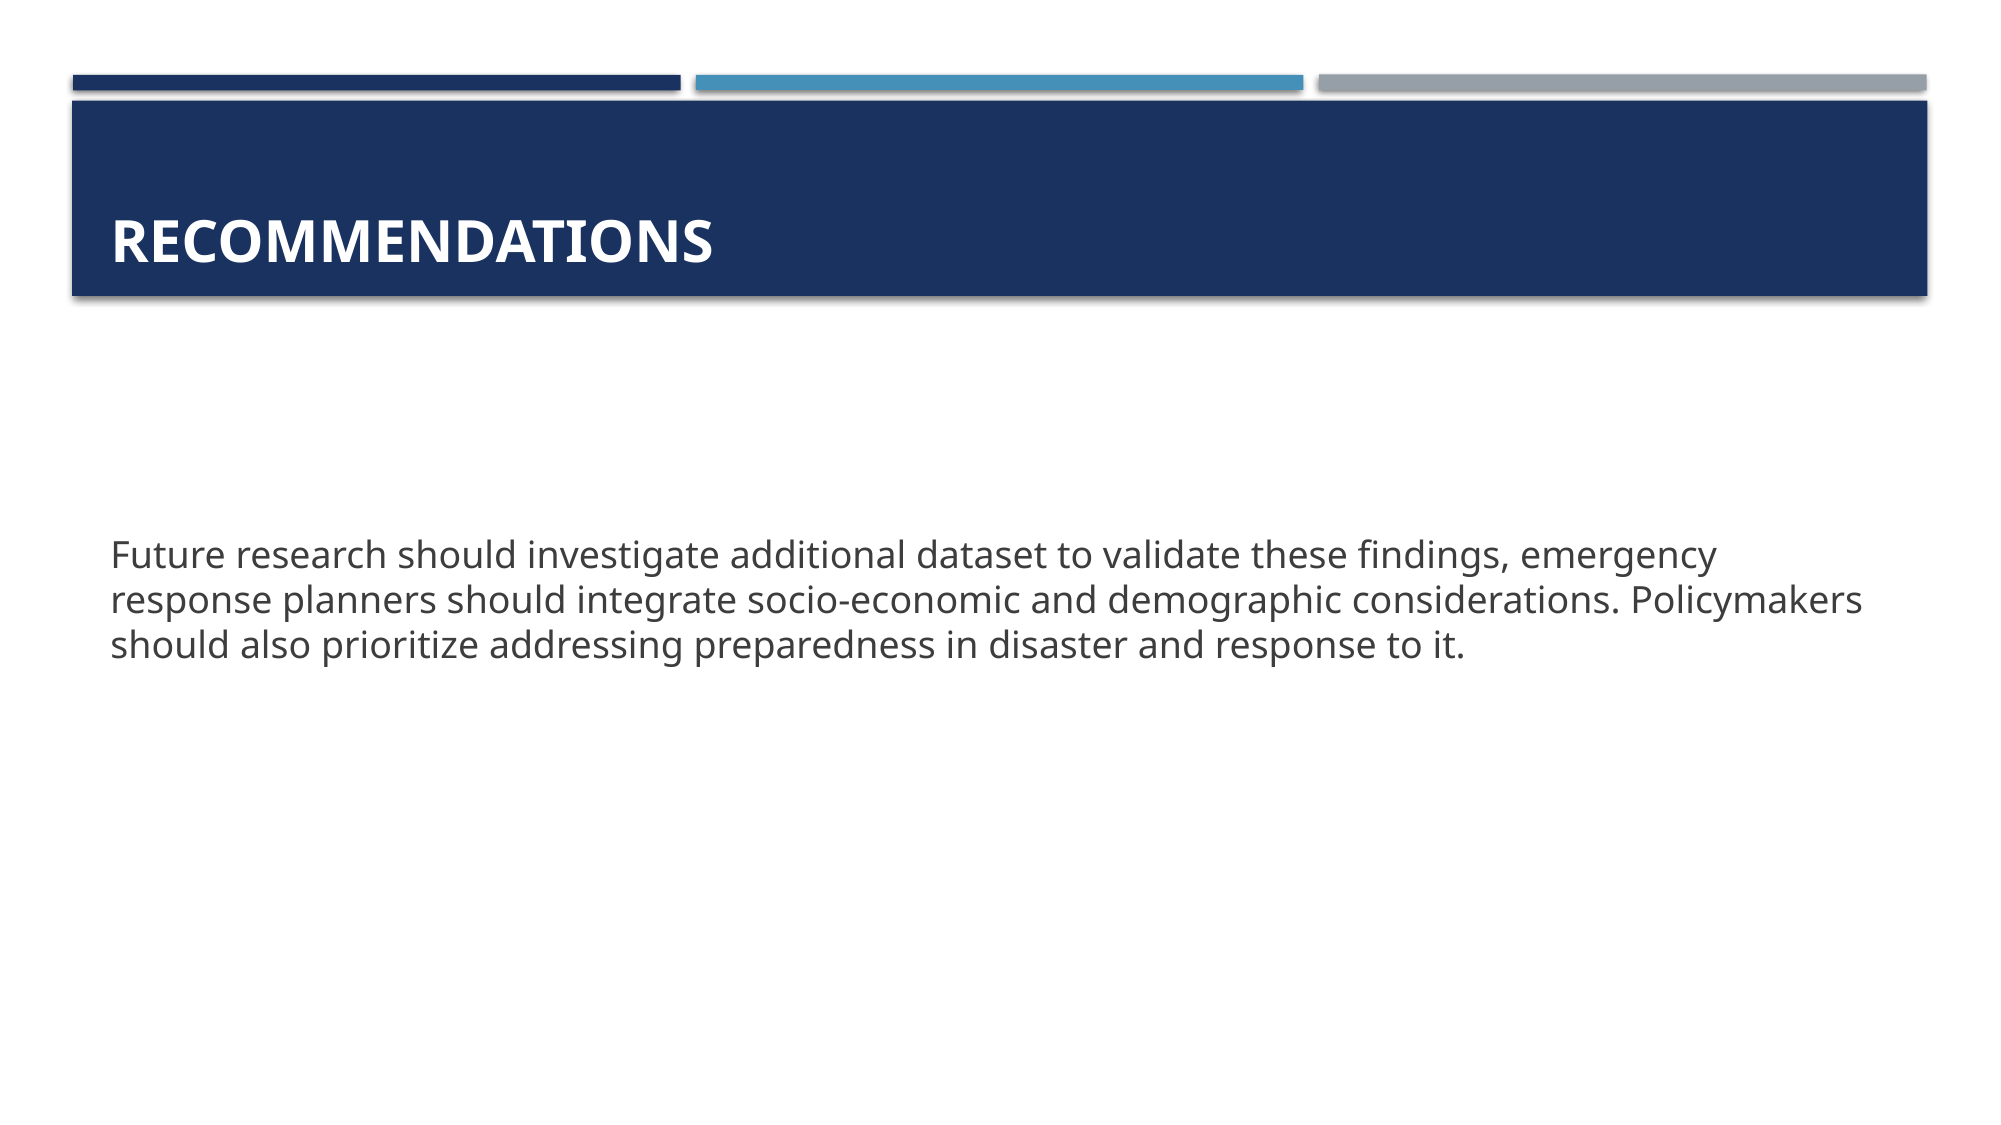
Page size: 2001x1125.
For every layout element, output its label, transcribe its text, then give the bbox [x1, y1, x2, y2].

list Future research should investigate additional dataset to validate these findings, emergency response planners should integrate socio-economic and demographic considerations. Policymakers should also prioritize addressing preparedness in disaster and response to it. [95, 357, 1905, 840]
title RECOMMENDATIONS [95, 115, 1905, 282]
